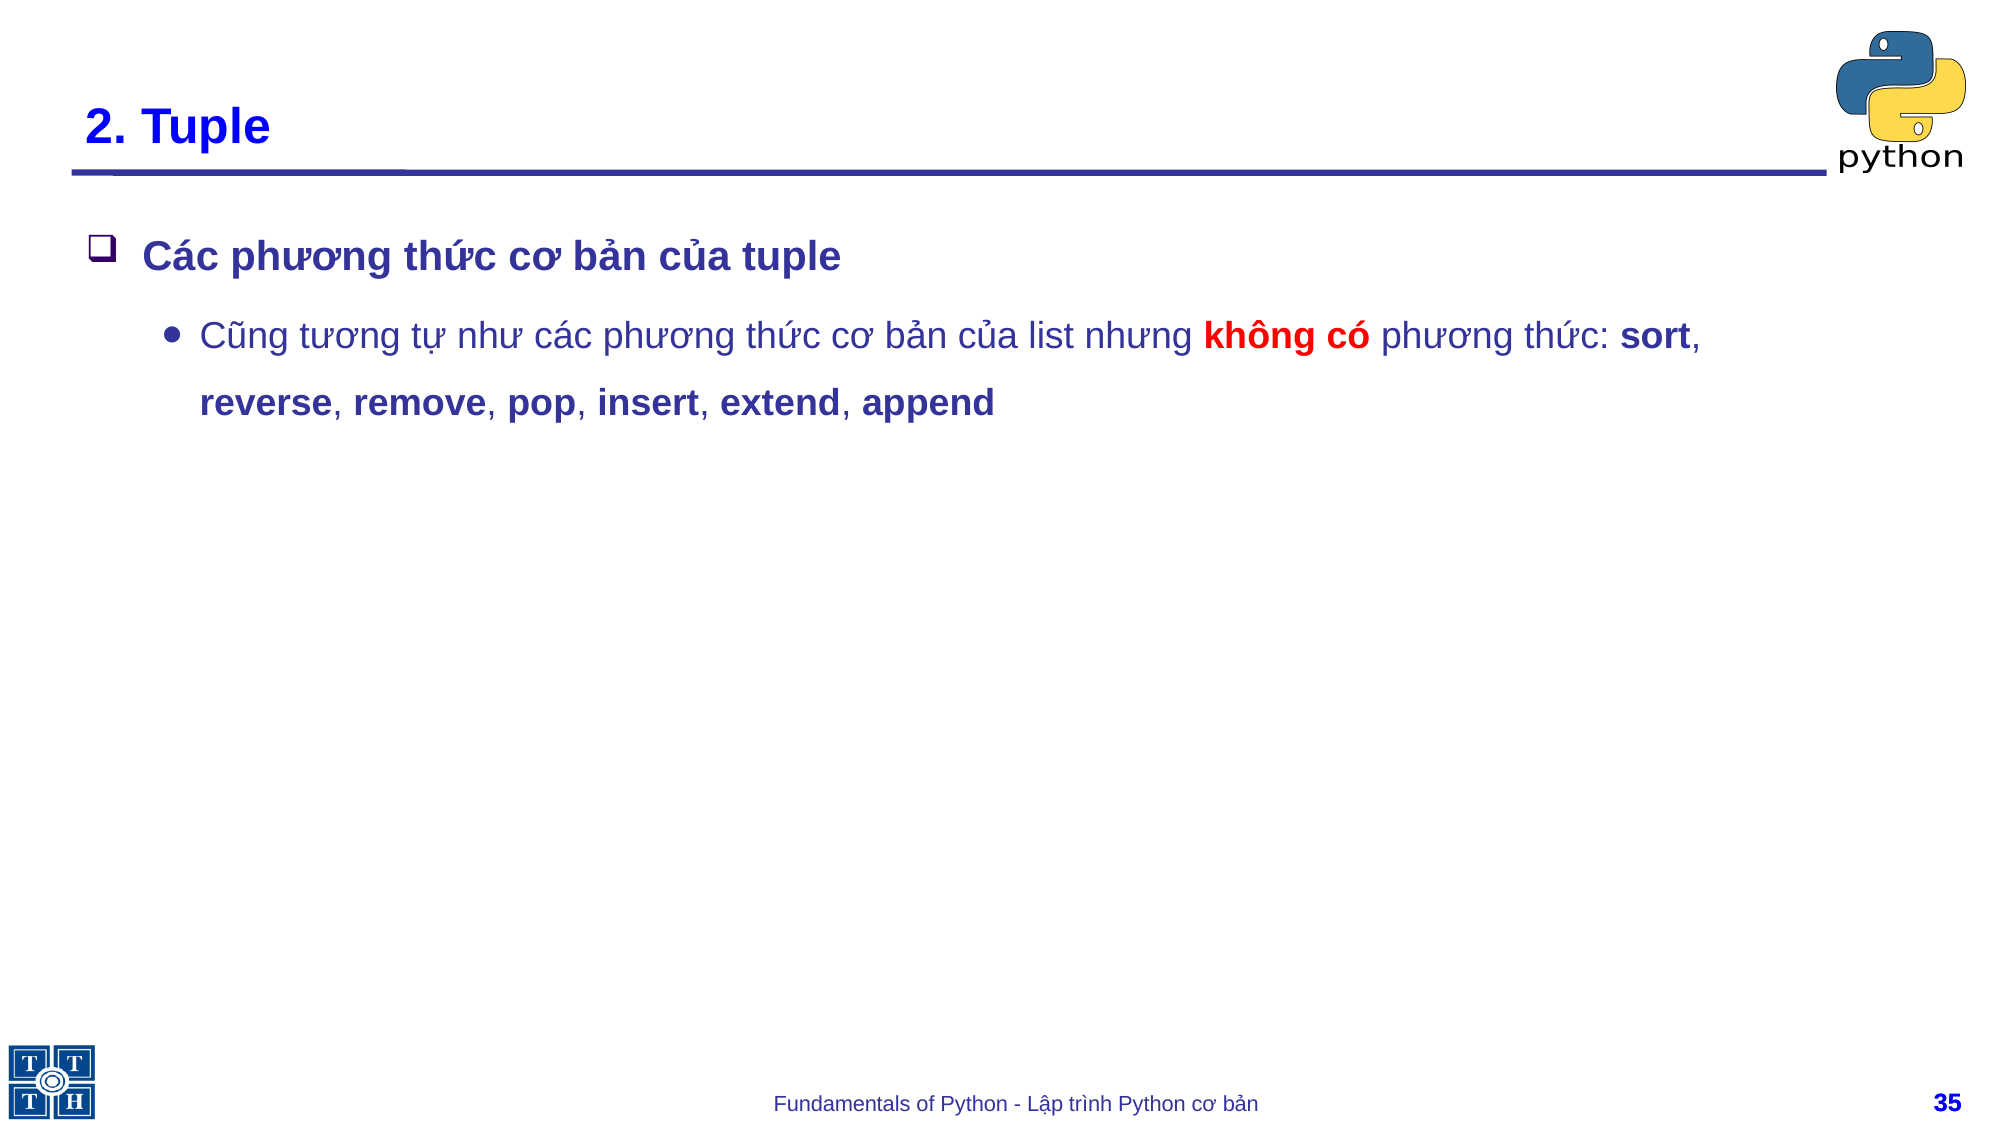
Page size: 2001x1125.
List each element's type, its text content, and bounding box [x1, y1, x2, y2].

title 2. Tuple [70, 31, 1804, 161]
picture [8, 1044, 96, 1120]
list Các phương thức cơ bản của tuple Cũng tương tự như các phương thức cơ bản của list nhưng không có phương thức: sort, reverse, remove, pop, insert, extend, append [70, 196, 1804, 1047]
picture [1836, 31, 1966, 173]
